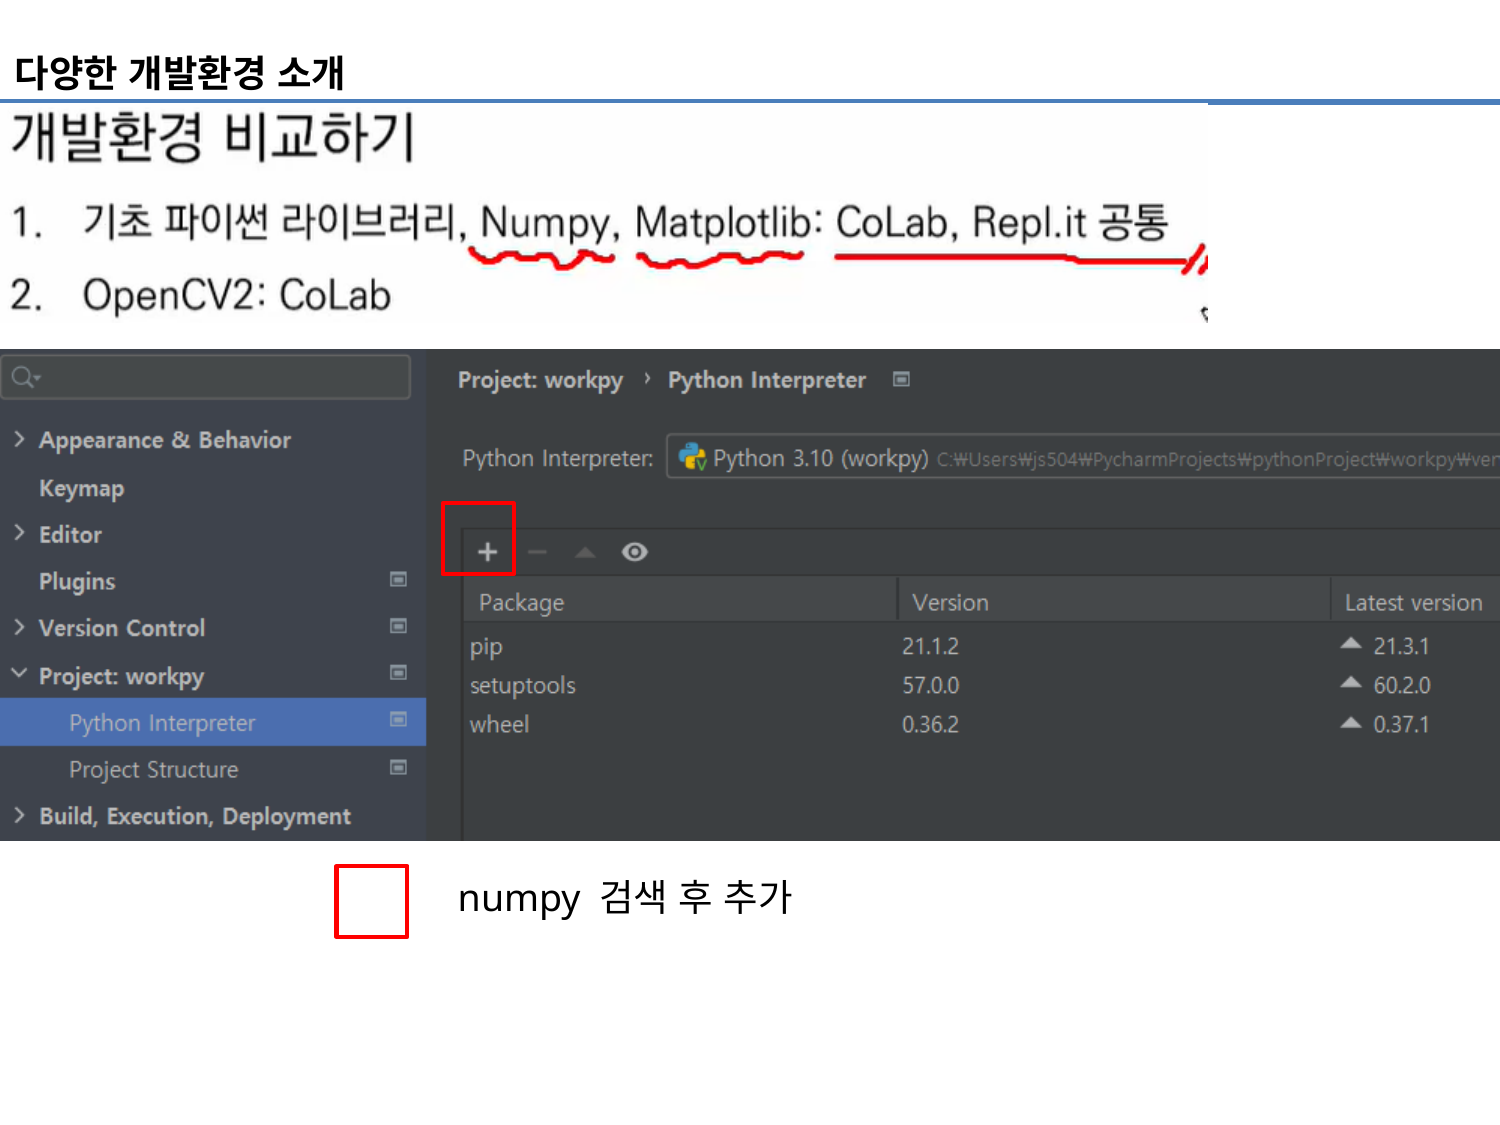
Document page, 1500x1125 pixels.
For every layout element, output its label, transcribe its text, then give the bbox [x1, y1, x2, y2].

text_box numpy 검색 후 추가 [442, 866, 845, 926]
text_box 다양한 개발환경 소개 [0, 42, 536, 102]
picture [0, 349, 1500, 842]
text_box [334, 864, 409, 939]
picture [0, 103, 1209, 323]
